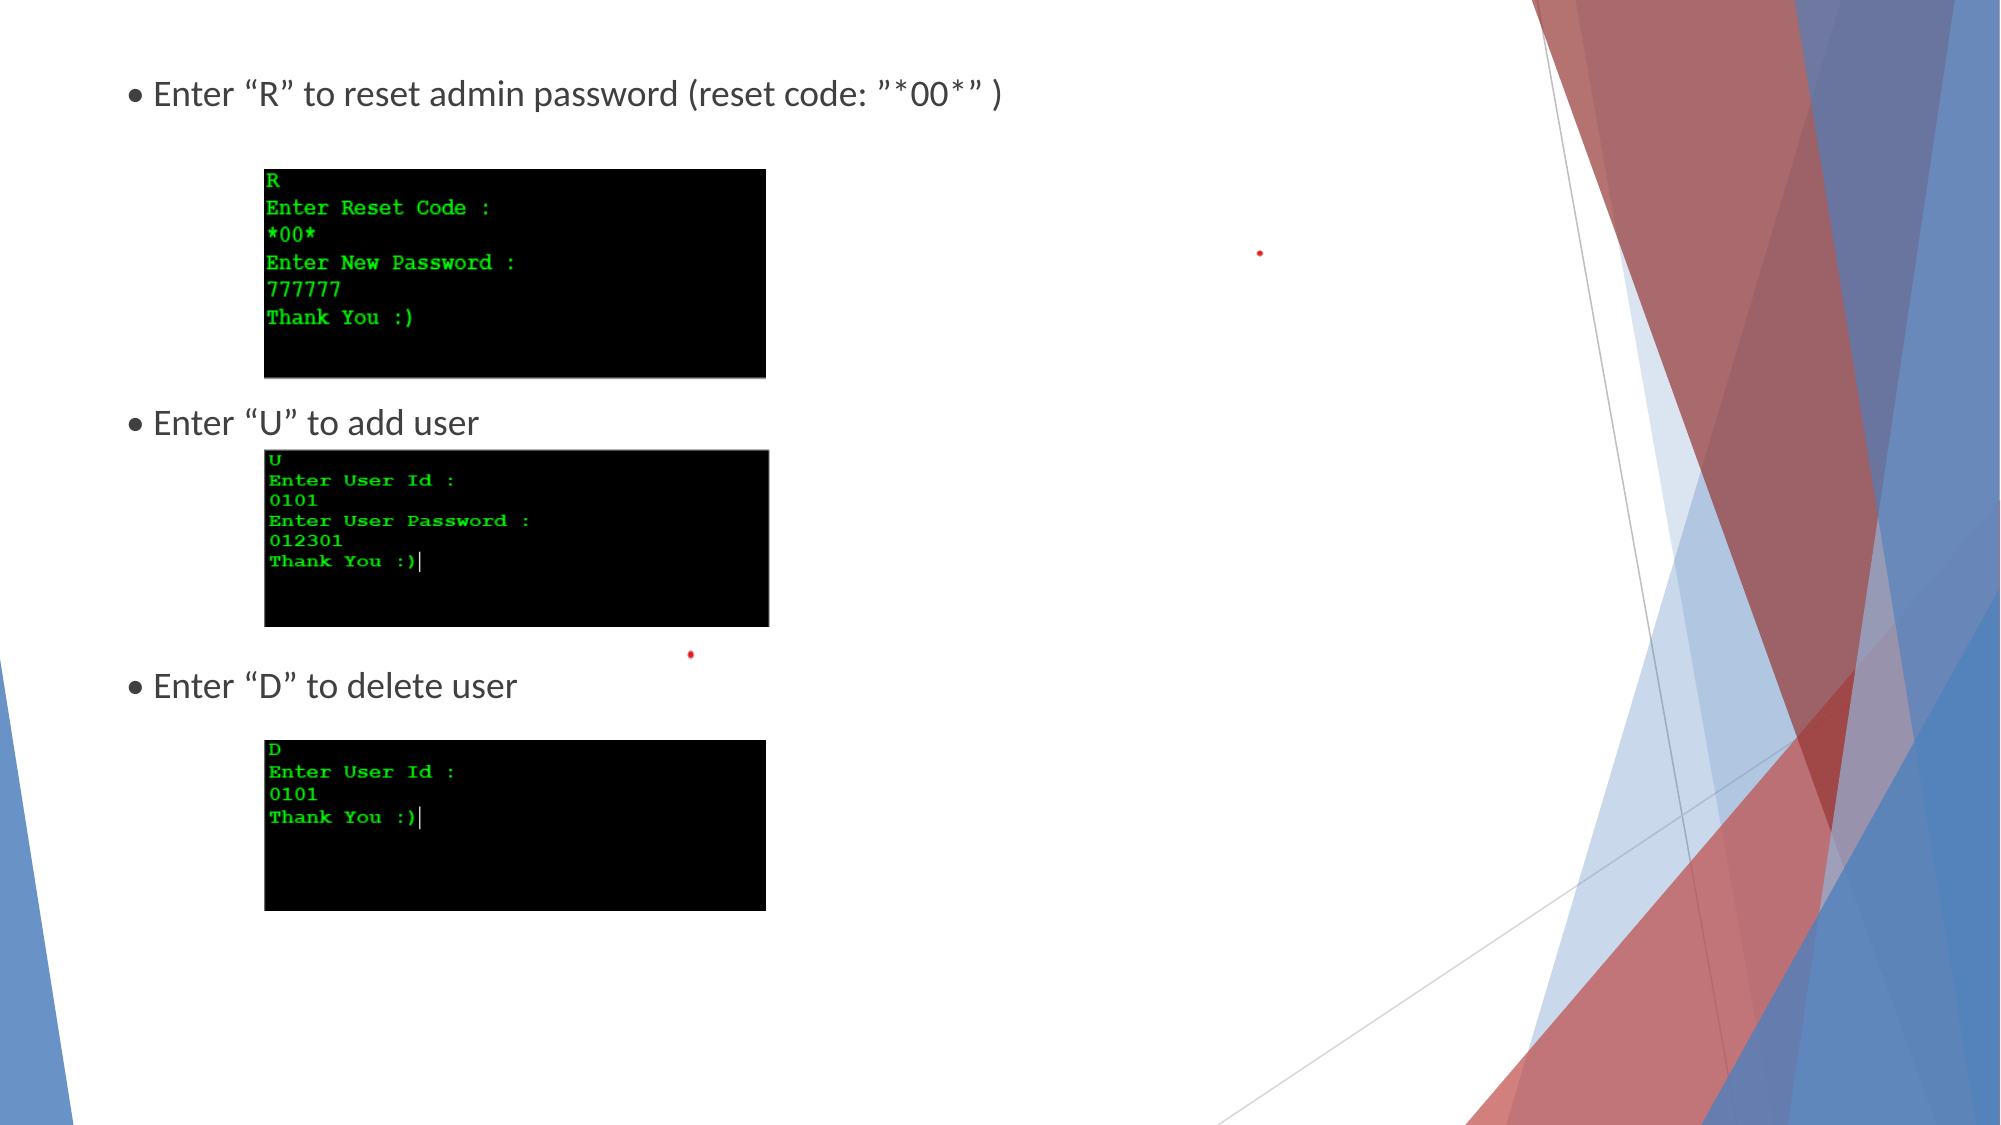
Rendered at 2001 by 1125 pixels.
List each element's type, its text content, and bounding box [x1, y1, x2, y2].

picture [264, 740, 766, 911]
list • Enter “R” to reset admin password (reset code: ”*00*” ) • Enter “U” to add user • Enter “D” to delete user [111, 61, 1522, 992]
picture [264, 169, 1265, 661]
